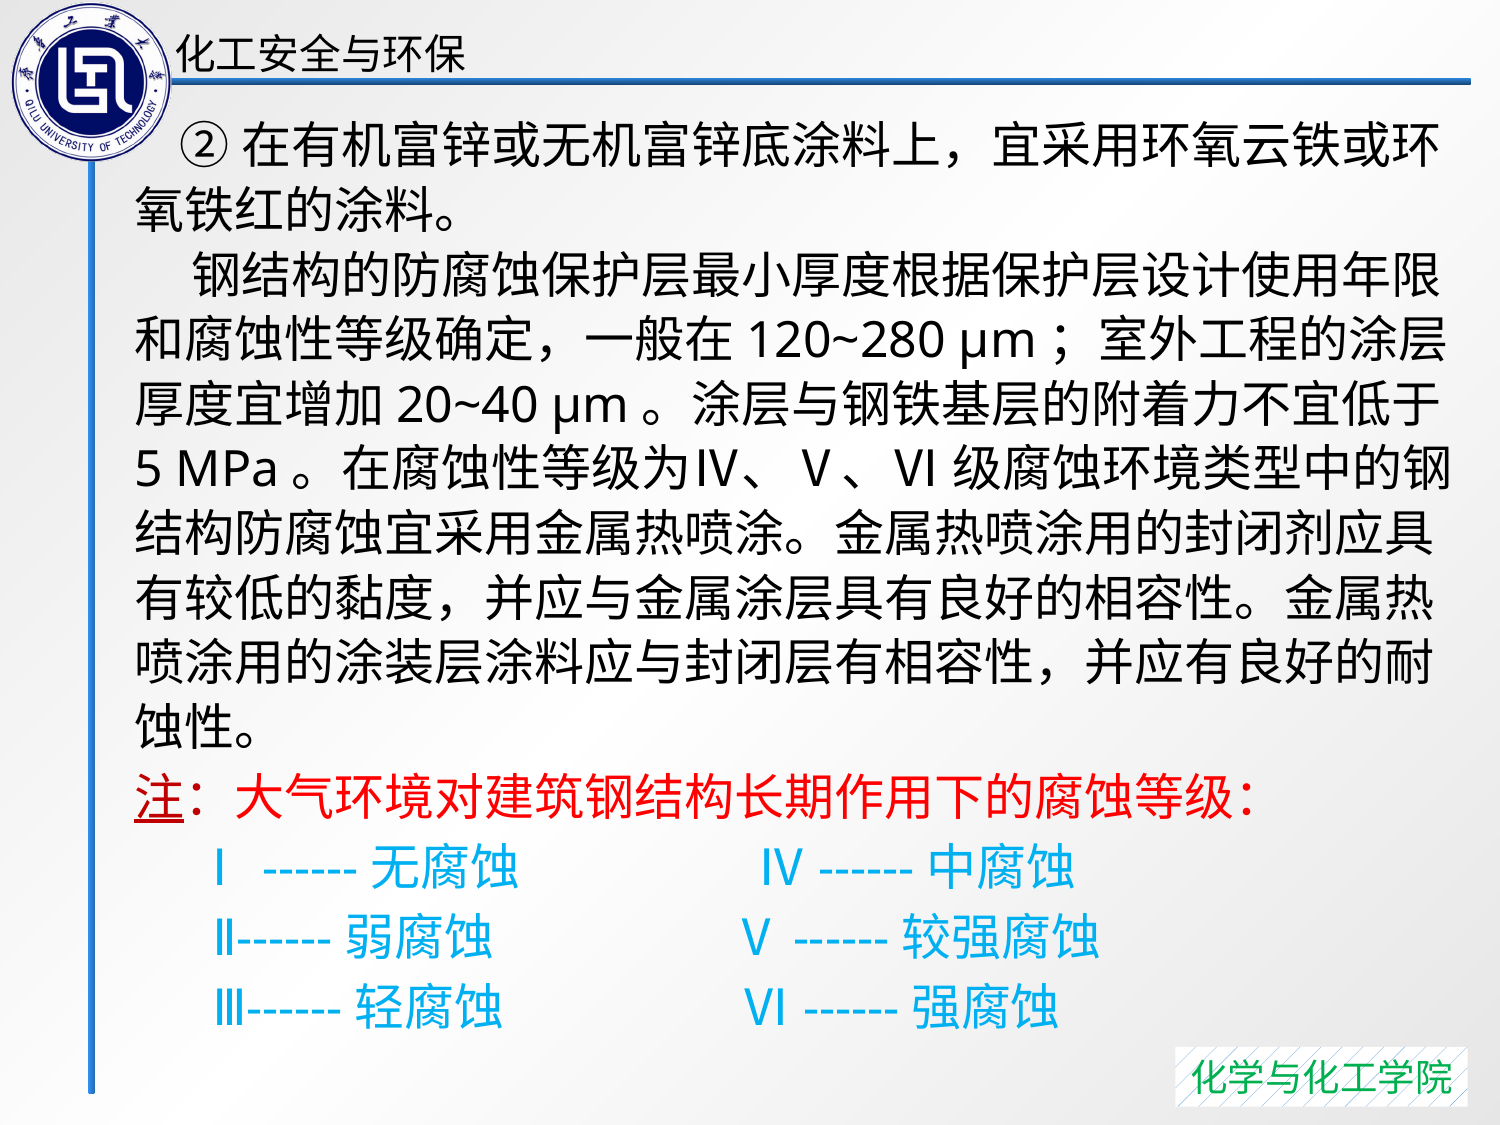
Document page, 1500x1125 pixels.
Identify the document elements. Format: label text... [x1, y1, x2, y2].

picture [11, 2, 172, 162]
list ②在有机富锌或无机富锌底涂料上，宜采用环氧云铁或环氧铁红的涂料。 钢结构的防腐蚀保护层最小厚度根据保护层设计使用年限和腐蚀性等级确定，一般在120~280 μm；室外工程的涂层厚度宜增加20~40 μm。涂层与钢铁基层的附着力不宜低于5 MPa。在腐蚀性等级为Ⅳ、Ⅴ、Ⅵ 级腐蚀环境类型中的钢结构防腐蚀宜采用金属热喷涂。金属热喷涂用的封闭剂应具有较低的黏度，并应与金属涂层具有良好的相容性。金属热喷涂用的涂装层涂料应与封闭层有相容性，并应有良好的耐蚀性。 注：大气环境对建筑钢结构长期作用下的腐蚀等级： Ⅰ------无腐蚀 Ⅳ------中腐蚀 Ⅱ------弱腐蚀 Ⅴ------较强腐蚀 Ⅲ------轻腐蚀 Ⅵ------强腐蚀 [119, 101, 1471, 1048]
